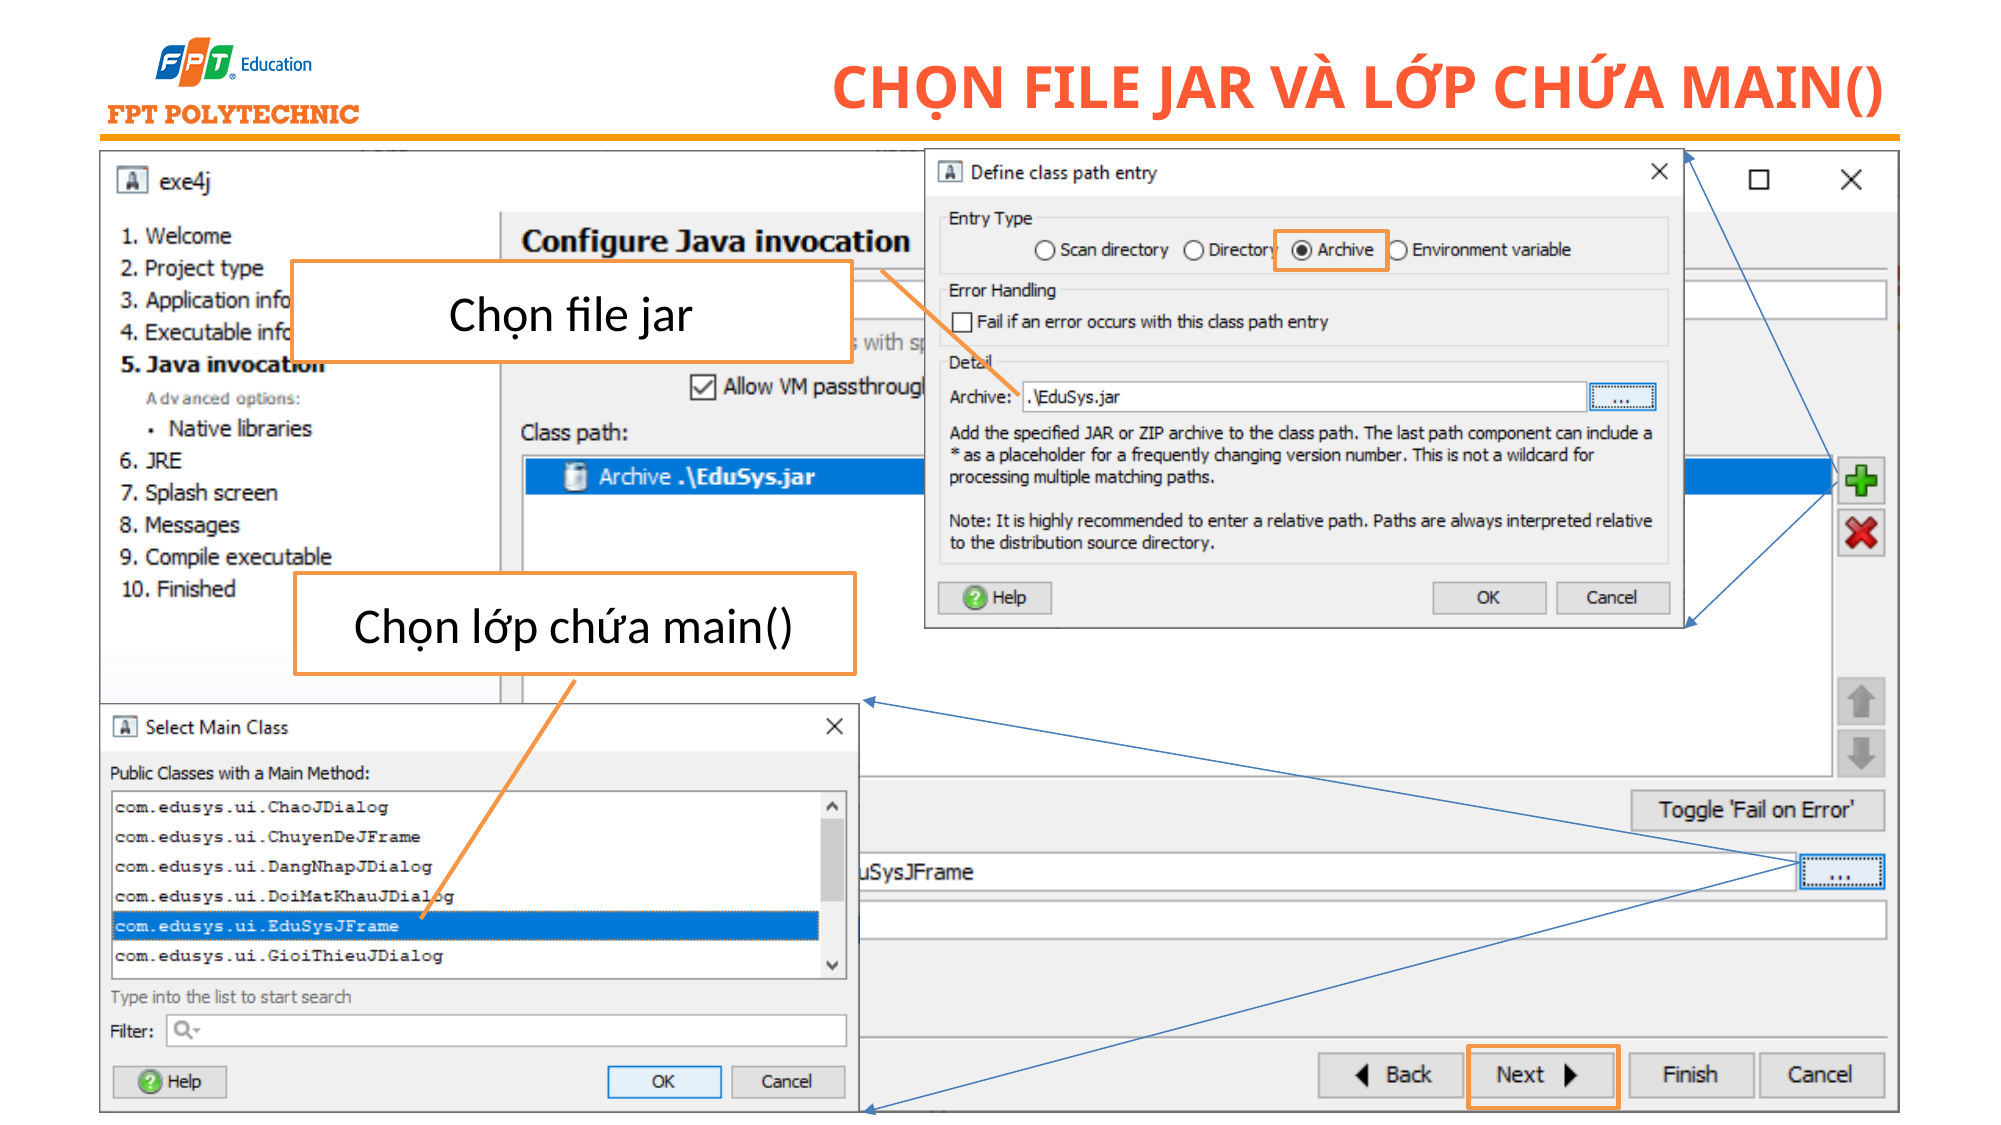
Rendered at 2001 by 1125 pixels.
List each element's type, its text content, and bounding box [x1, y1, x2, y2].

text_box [1684, 481, 1838, 629]
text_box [862, 699, 1801, 862]
title Chọn file jar và lớp chứa main() [366, 45, 1900, 125]
picture [99, 148, 1901, 1113]
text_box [862, 862, 1801, 1113]
picture [99, 25, 367, 143]
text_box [1684, 150, 1838, 473]
